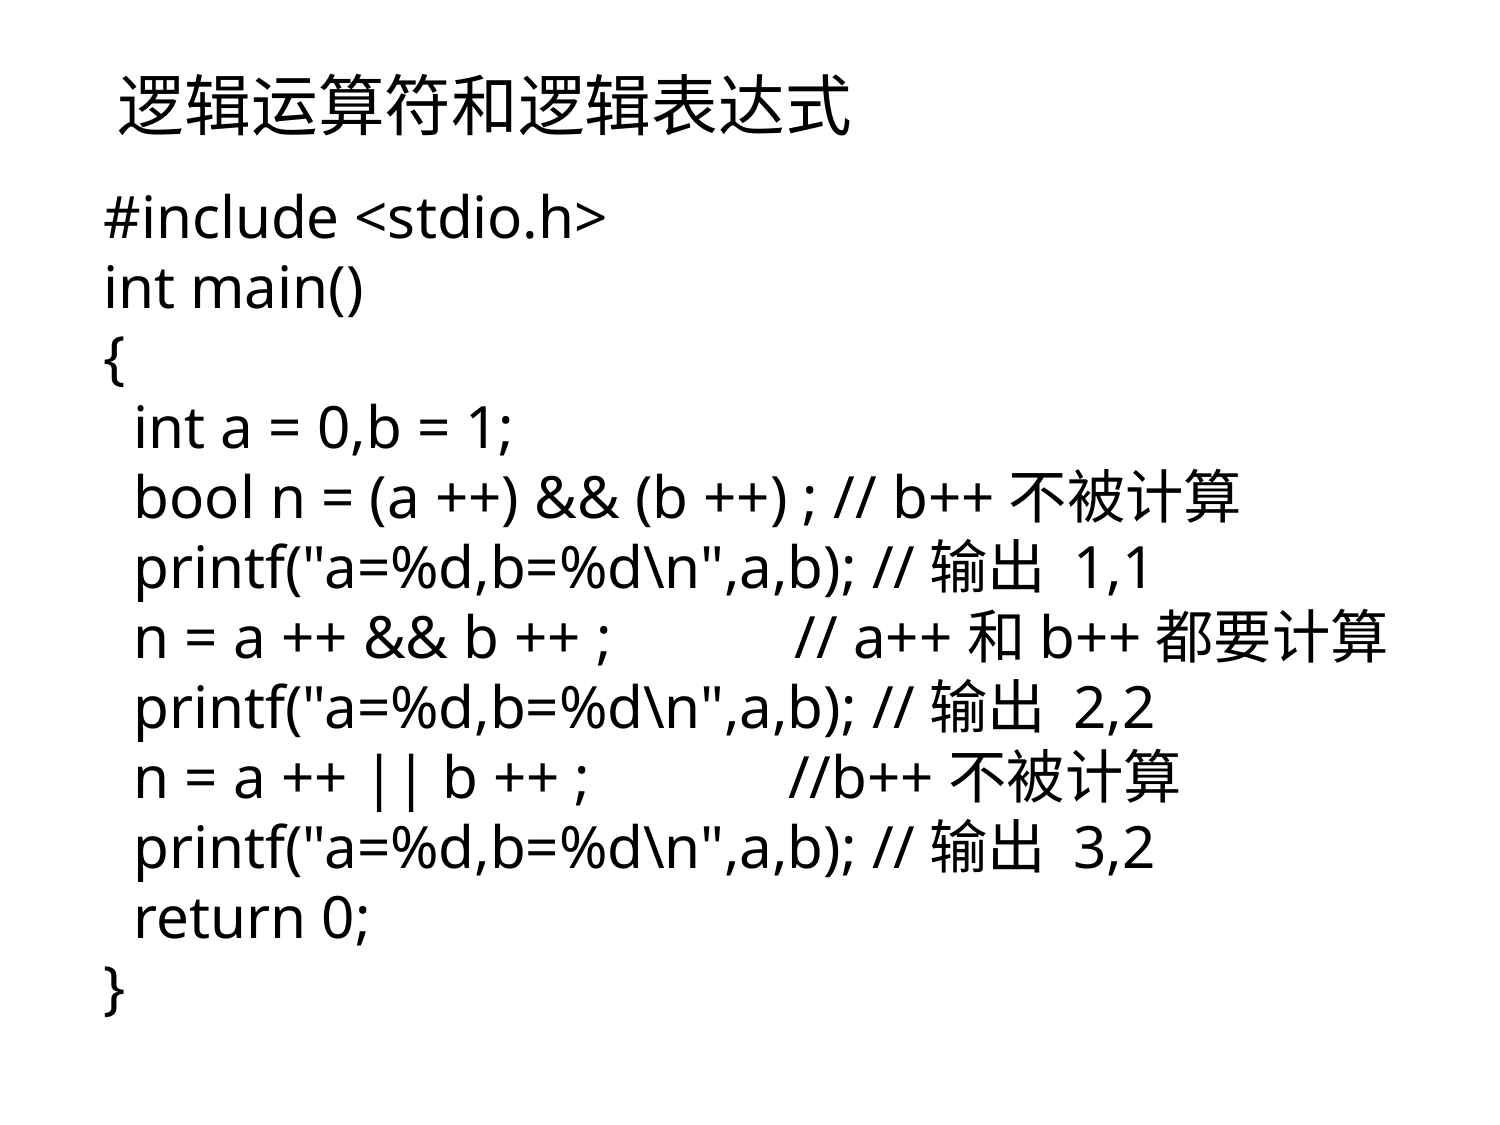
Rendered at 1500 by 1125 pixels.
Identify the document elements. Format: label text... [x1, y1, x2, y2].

text_box #include <stdio.h> int main() { int a = 0,b = 1; bool n = (a ++) && (b ++) ; // b++不被计算 printf("a=%d,b=%d\n",a,b); //输出 1,1 n = a ++ && b ++ ; // a++和b++都要计算 printf("a=%d,b=%d\n",a,b); //输出 2,2 n = a ++ || b ++ ; //b++不被计算 printf("a=%d,b=%d\n",a,b); //输出 3,2 return 0; } [88, 172, 1424, 1028]
title 逻辑运算符和逻辑表达式 [103, 42, 1397, 166]
